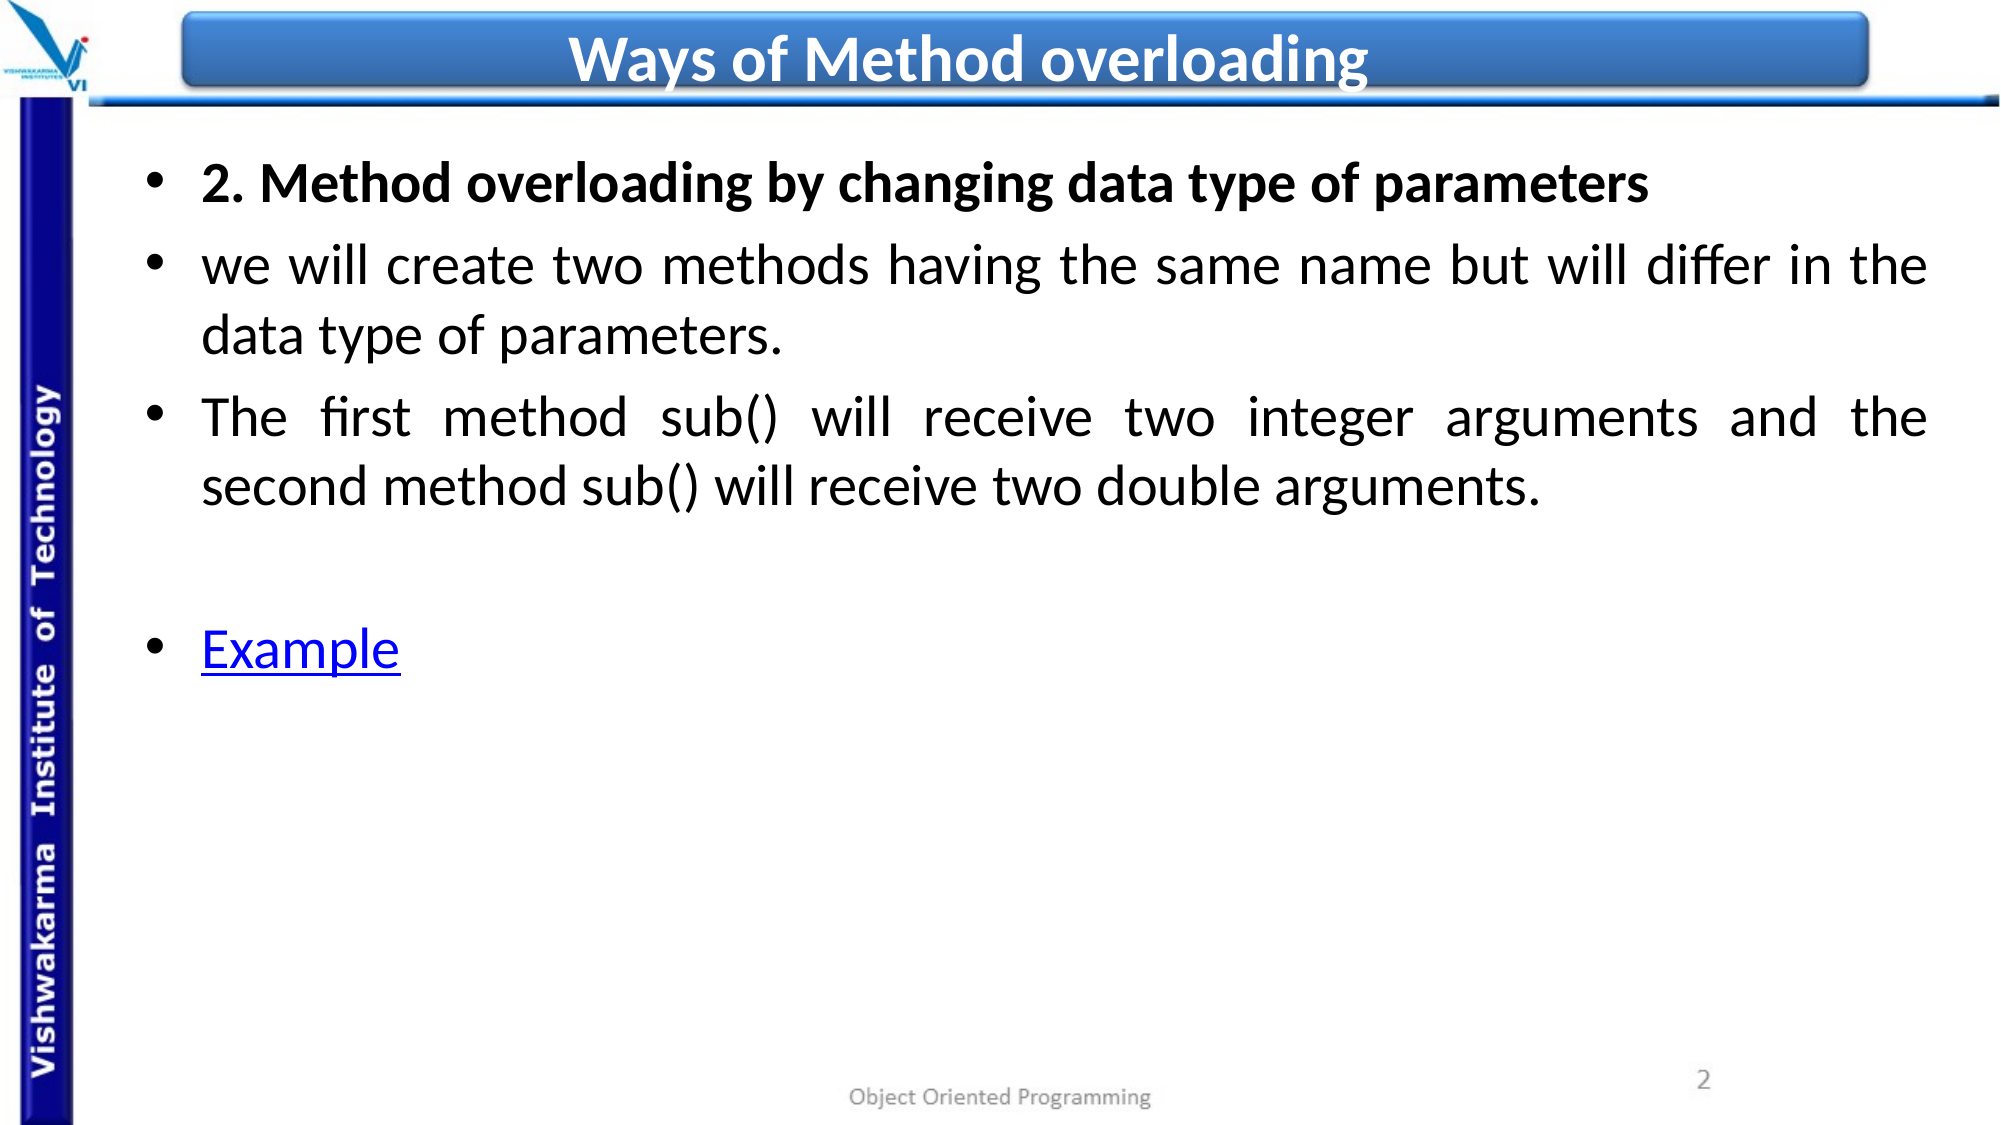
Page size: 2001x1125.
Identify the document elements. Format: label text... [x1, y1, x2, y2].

picture [0, 0, 2001, 1125]
title Ways of Method overloading [159, 30, 1780, 79]
list 2. Method overloading by changing data type of parameters we will create two methods having the same name but will differ in the data type of parameters. The first method sub() will receive two integer arguments and the second method sub() will receive two double arguments. Example [129, 137, 1945, 1083]
